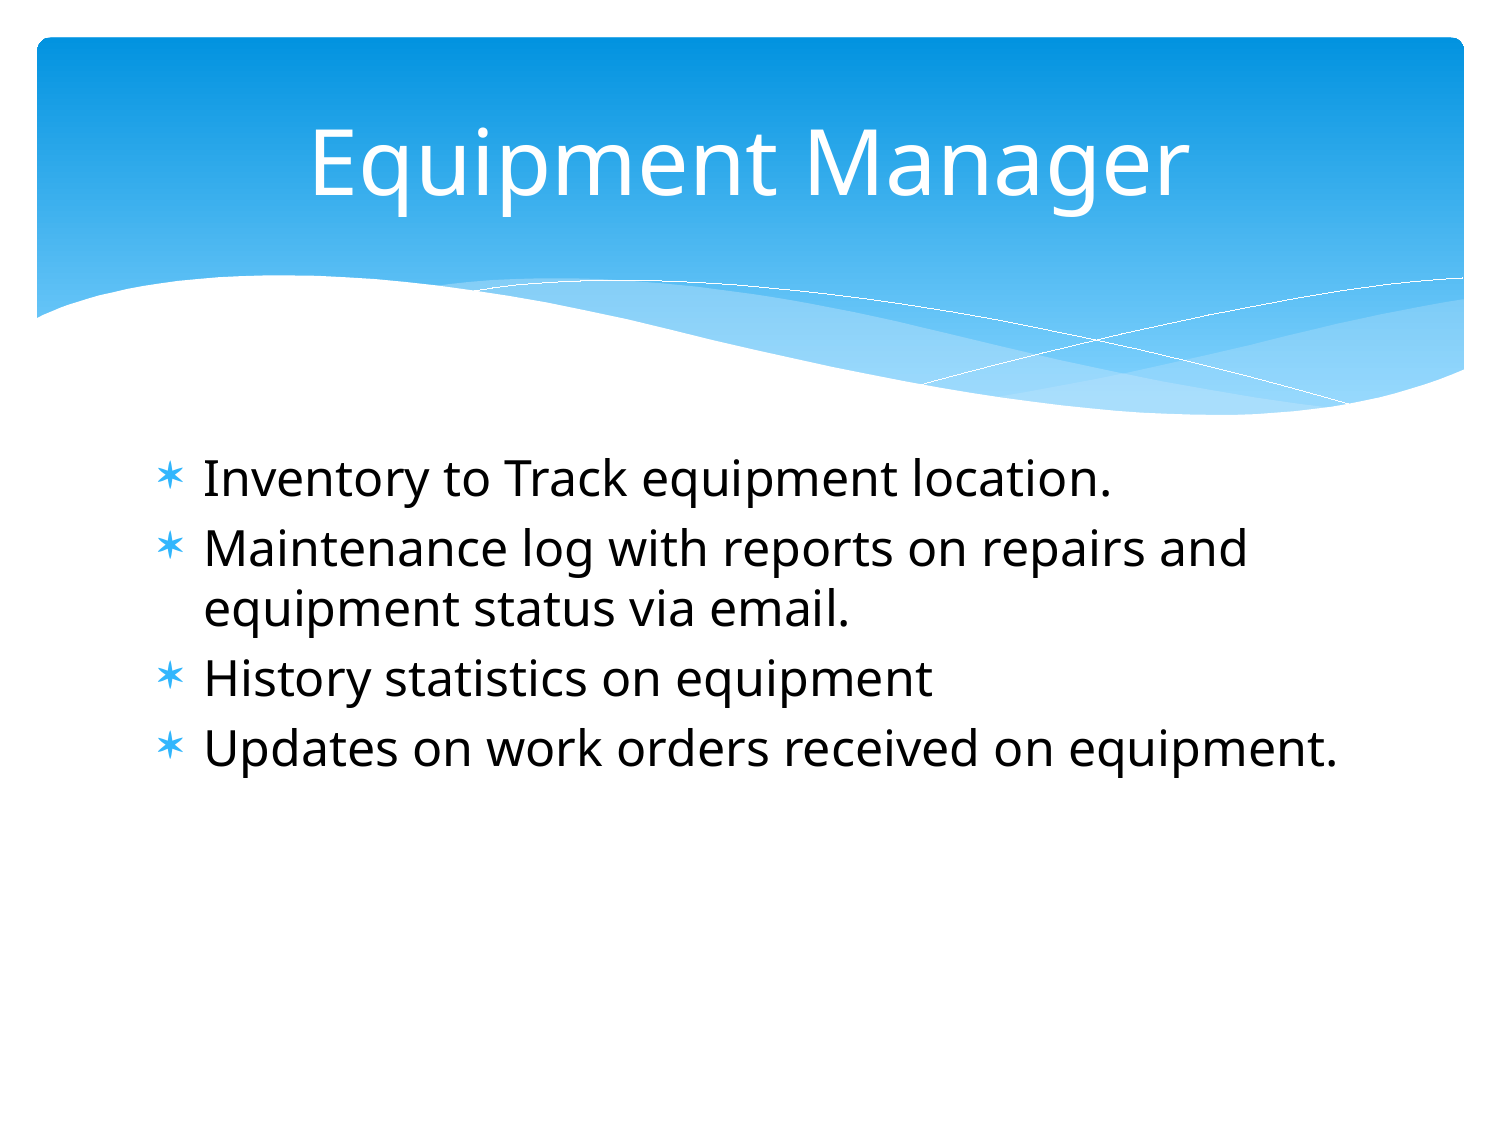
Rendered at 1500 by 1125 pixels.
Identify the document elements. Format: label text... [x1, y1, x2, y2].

title Equipment Manager [75, 55, 1425, 261]
list Inventory to Track equipment location. Maintenance log with reports on repairs and equipment status via email. History statistics on equipment Updates on work orders received on equipment. [143, 438, 1359, 1005]
